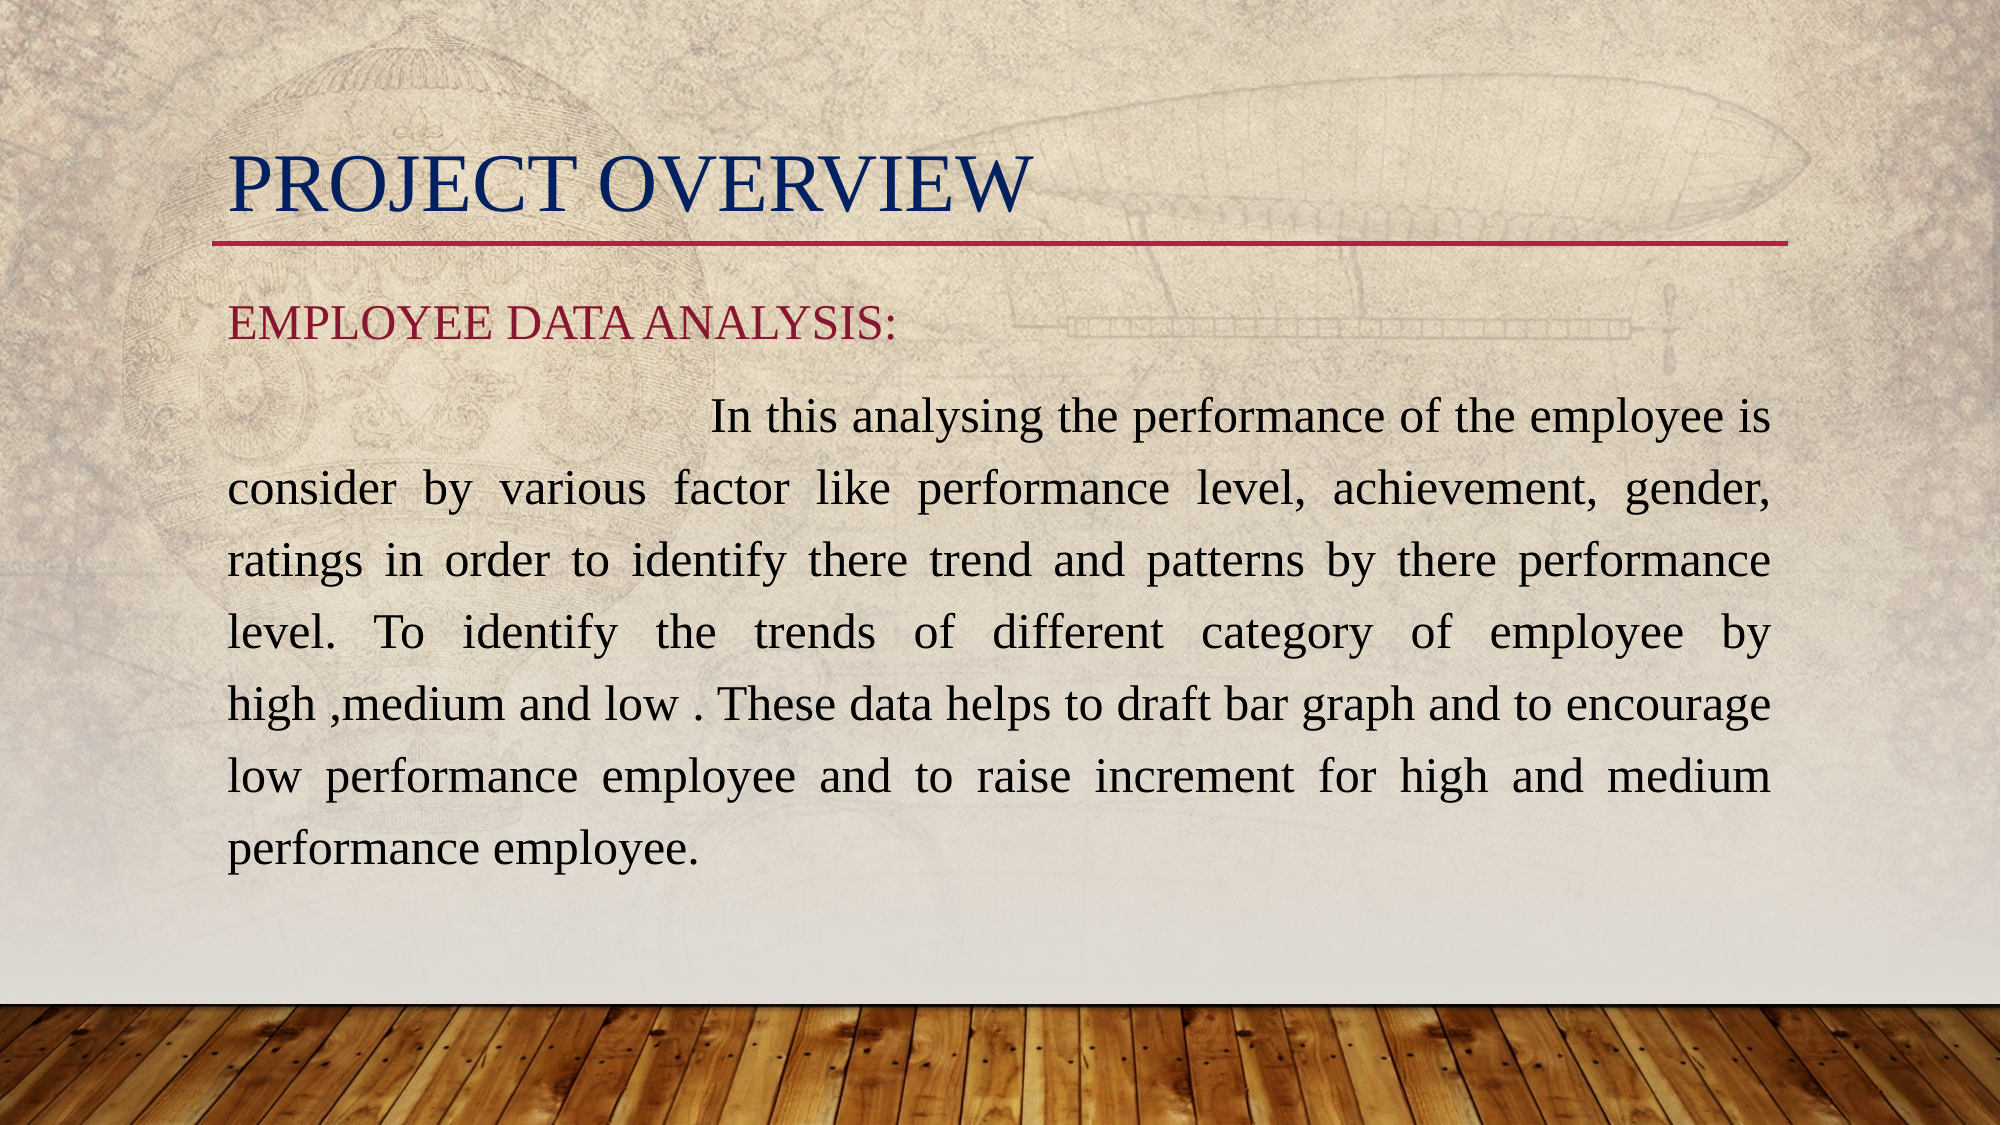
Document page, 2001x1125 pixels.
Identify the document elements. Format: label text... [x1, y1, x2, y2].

title Project overview [212, 131, 1788, 305]
picture [0, 1004, 2000, 1125]
list EMPLOYEE DATA ANALYSIS: In this analysing the performance of the employee is consider by various factor like performance level, achievement, gender, ratings in order to identify there trend and patterns by there performance level. To identify the trends of different category of employee by high ,medium and low . These data helps to draft bar graph and to encourage low performance employee and to raise increment for high and medium performance employee. [212, 305, 1788, 897]
